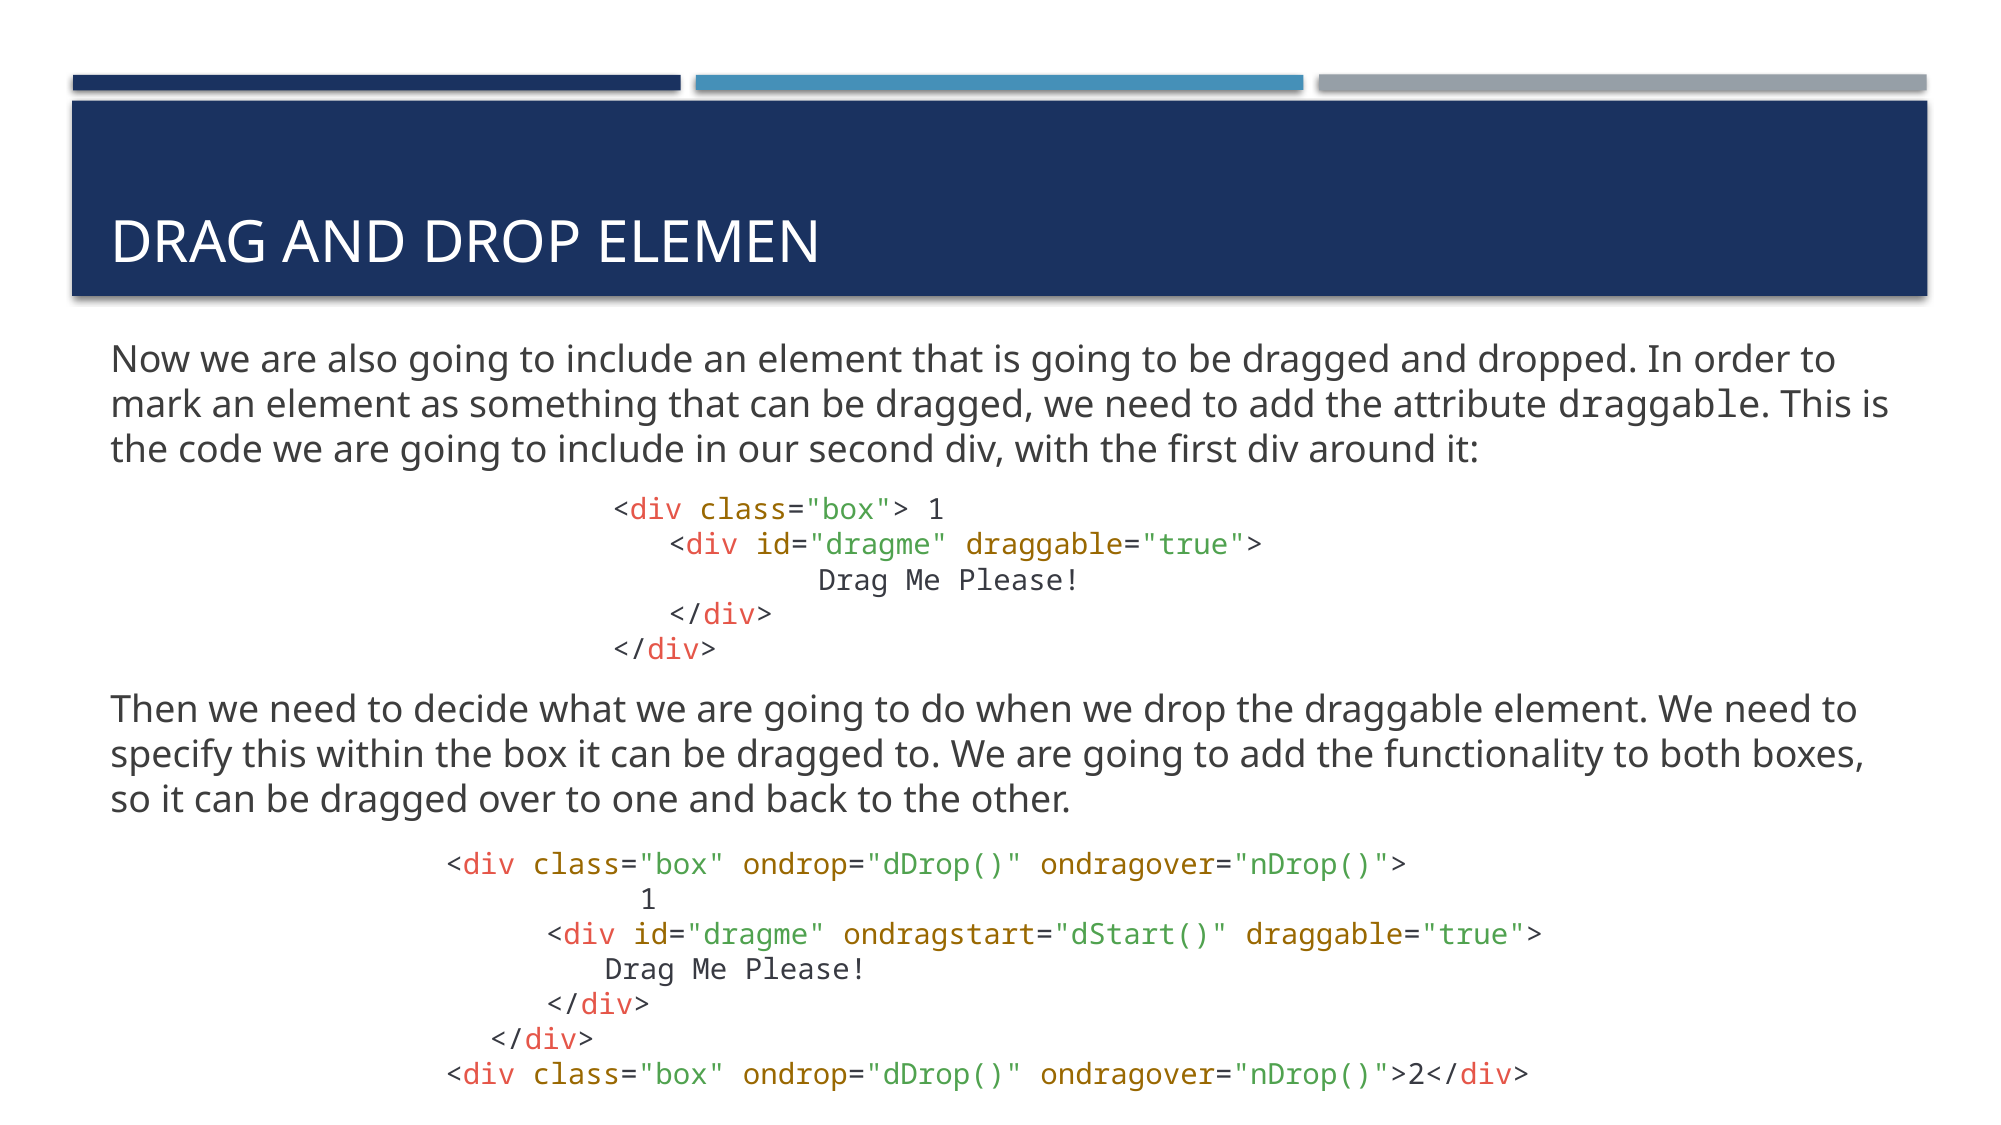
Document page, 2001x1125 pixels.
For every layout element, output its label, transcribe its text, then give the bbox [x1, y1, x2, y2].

title Drag and drop elemen [95, 115, 1905, 282]
list Now we are also going to include an element that is going to be dragged and dropped. In order to mark an element as something that can be dragged, we need to add the attribute draggable. This is the code we are going to include in our second div, with the first div around it: Then we need to decide what we are going to do when we drop the draggable element. We need to specify this within the box it can be dragged to. We are going to add the functionality to both boxes, so it can be dragged over to one and back to the other. [95, 327, 1928, 1073]
text_box <div class="box"> 1 <div id="dragme" draggable="true"> Drag Me Please! </div> </div> [500, 483, 1500, 673]
text_box <div class="box" ondrop="dDrop()" ondragover="nDrop()"> 1 <div id="dragme" ondragstart="dStart()" draggable="true"> Drag Me Please! </div> </div> <div class="box" ondrop="dDrop()" ondragover="nDrop()">2</div> [377, 837, 1646, 1098]
